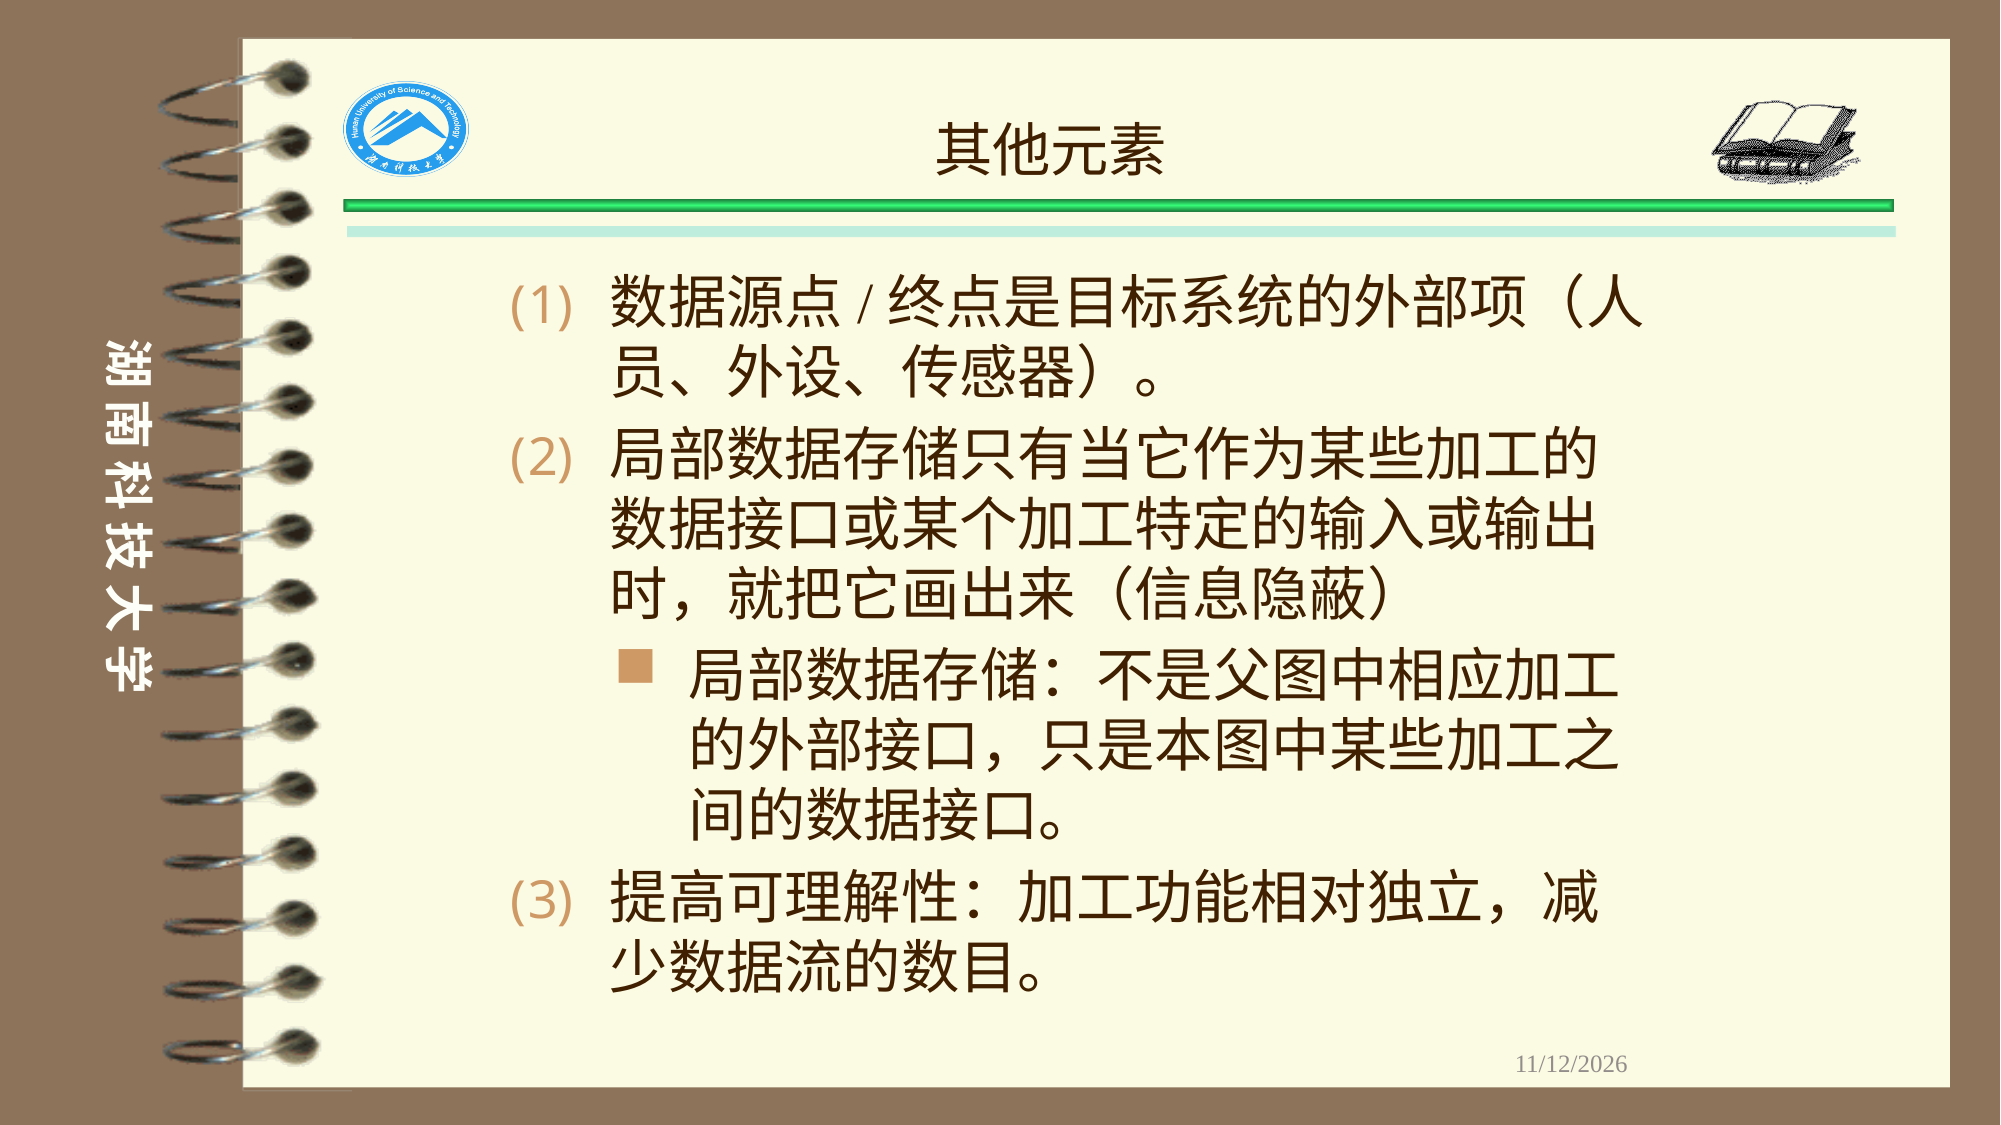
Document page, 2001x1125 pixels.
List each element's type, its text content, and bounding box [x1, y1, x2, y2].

picture [133, 535, 140, 551]
text_box [1499, 1024, 1813, 1100]
picture [1710, 99, 1861, 185]
text_box 数据源点/终点是目标系统的外部项（人员、外设、传感器）。 局部数据存储只有当它作为某些加工的数据接口或某个加工特定的输入或输出时，就把它画出来（信息隐蔽） 局部数据存储：不是父图中相应加工的外部接口，只是本图中某些加工之间的数据接口。 提高可理解性：加工功能相对独立，减少数据流的数目。 [449, 257, 1668, 1020]
text_box 其他元素 [919, 105, 1183, 191]
picture [133, 0, 469, 1125]
